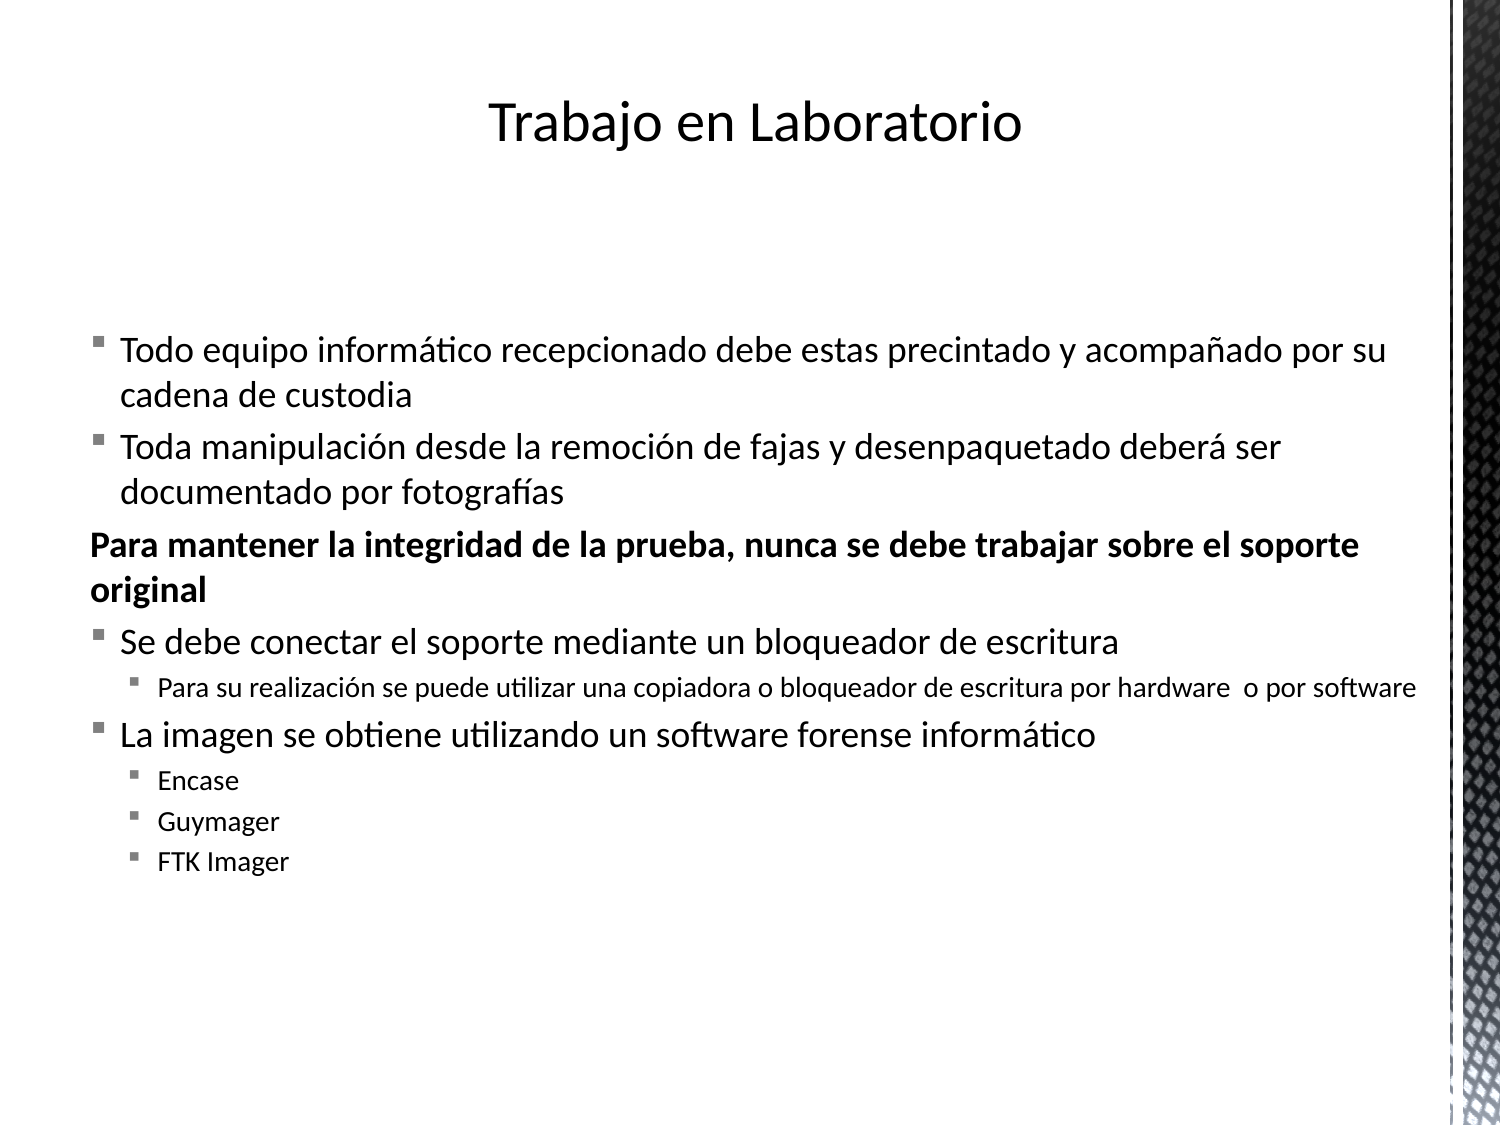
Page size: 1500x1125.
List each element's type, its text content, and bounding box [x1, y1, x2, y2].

title Trabajo en Laboratorio [76, 75, 1436, 161]
list Todo equipo informático recepcionado debe estas precintado y acompañado por su cadena de custodia Toda manipulación desde la remoción de fajas y desenpaquetado deberá ser documentado por fotografías Para mantener la integridad de la prueba, nunca se debe trabajar sobre el soporte original Se debe conectar el soporte mediante un bloqueador de escritura Para su realización se puede utilizar una copiadora o bloqueador de escritura por hardware o por software La imagen se obtiene utilizando un software forense informático Encase Guymager FTK Imager [75, 184, 1436, 1059]
picture [1447, 0, 1500, 1125]
